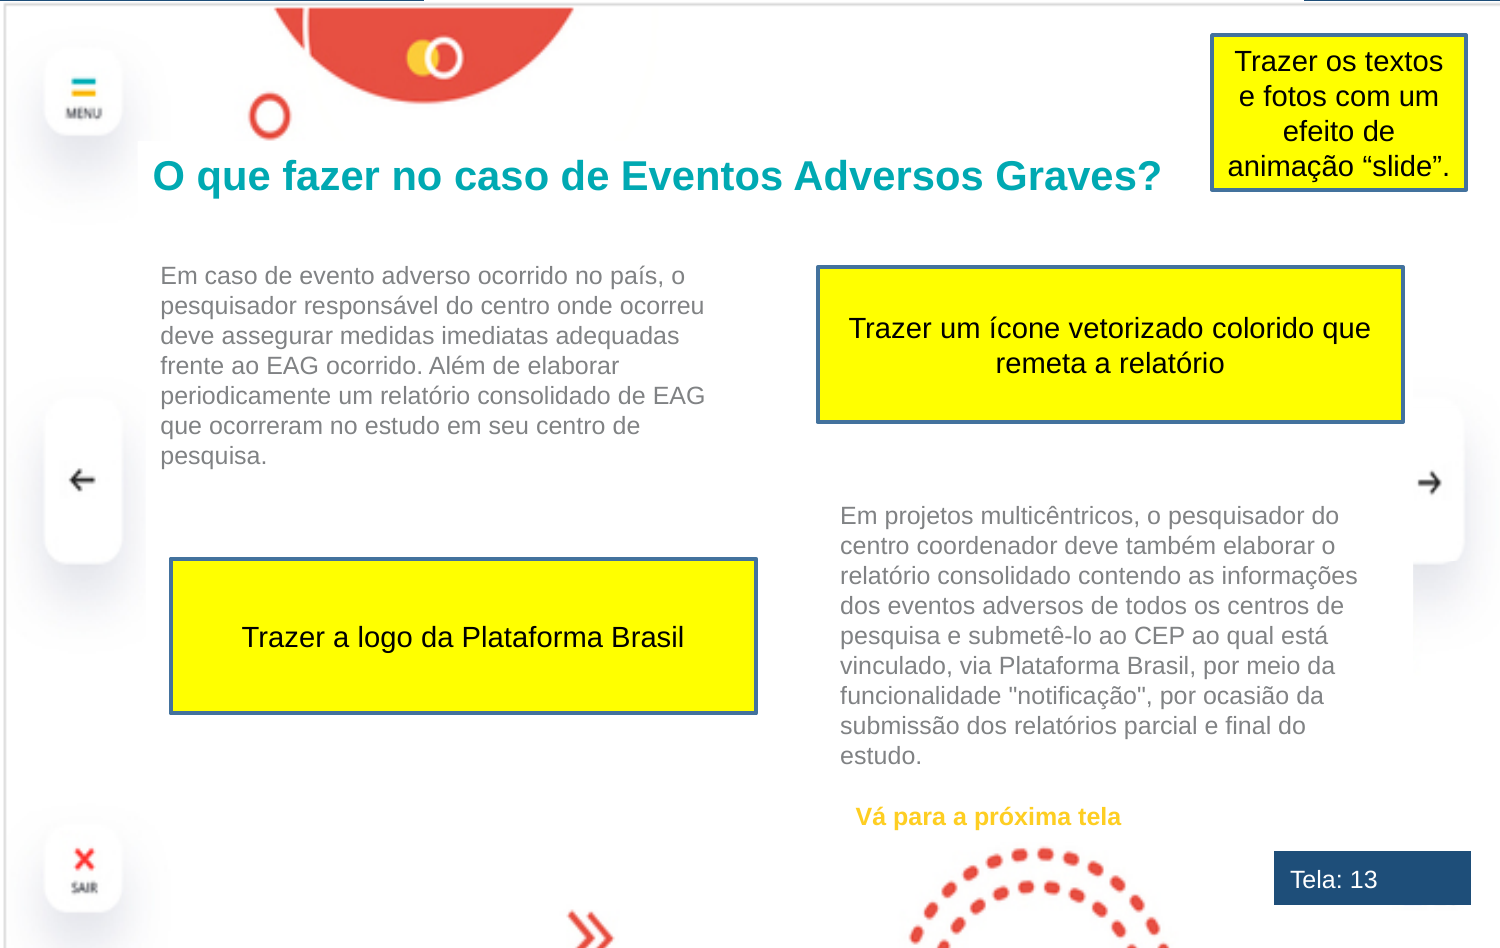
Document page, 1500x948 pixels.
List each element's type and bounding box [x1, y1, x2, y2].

picture [1412, 406, 1471, 561]
text_box [0, 0, 1500, 948]
